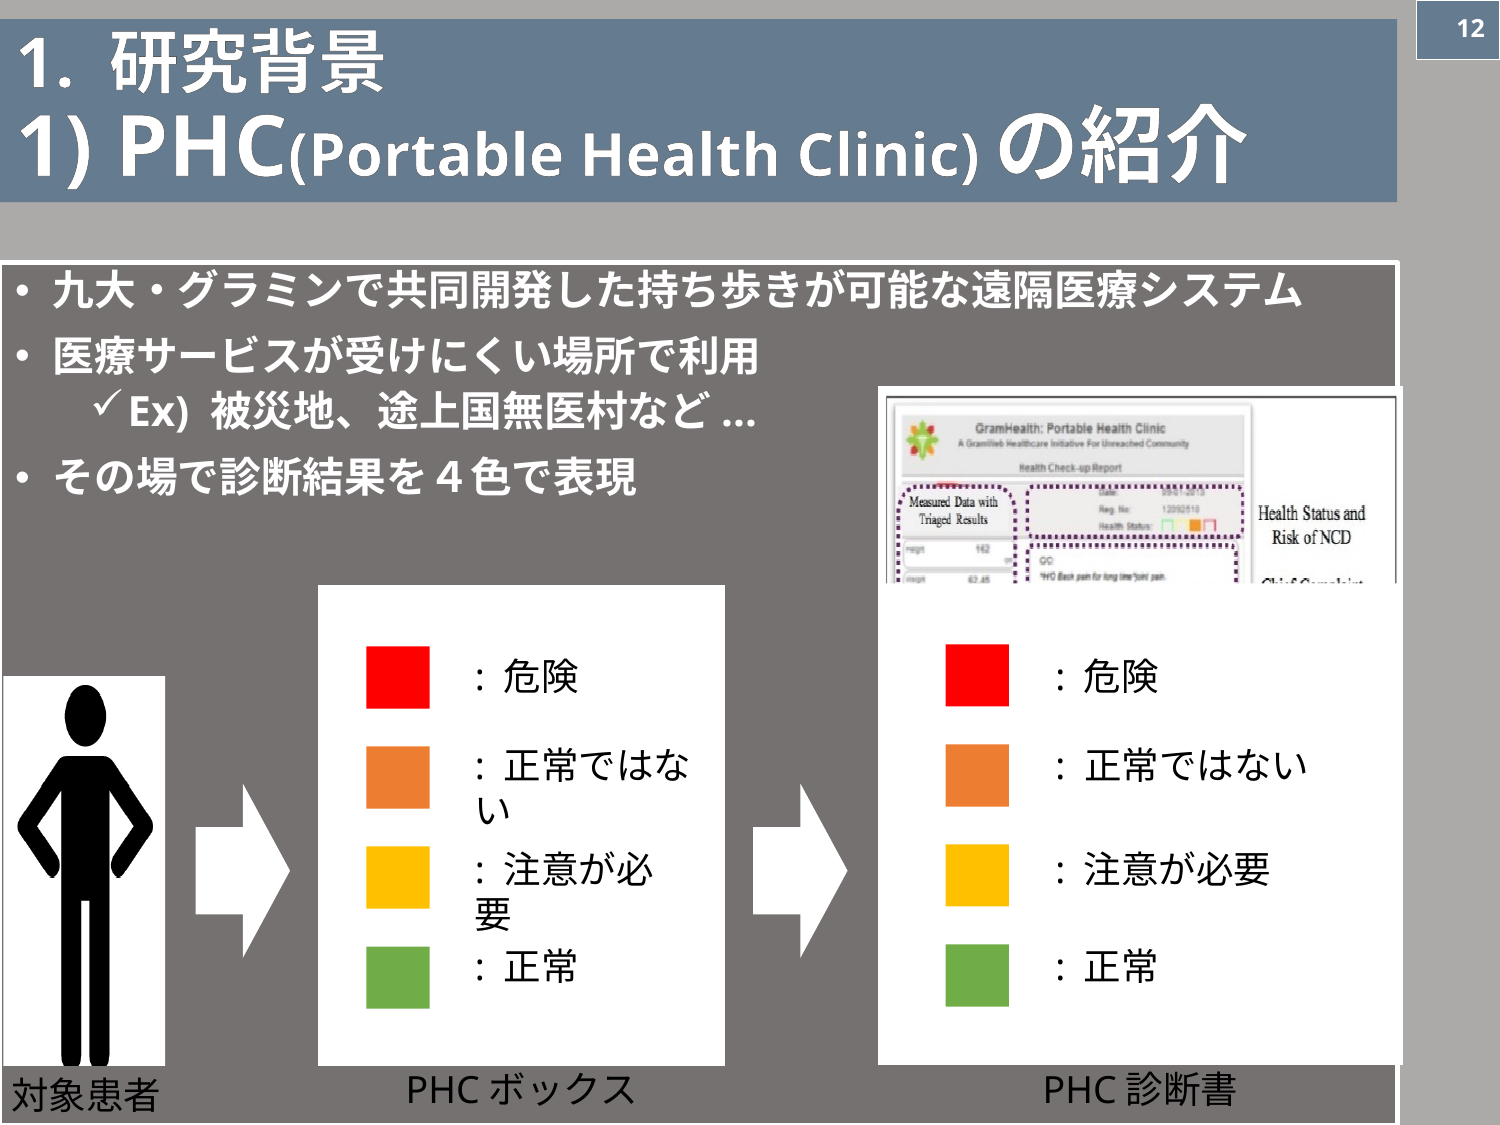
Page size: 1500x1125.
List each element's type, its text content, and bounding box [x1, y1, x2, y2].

picture [3, 676, 166, 1066]
text_box [194, 783, 292, 959]
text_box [878, 583, 1403, 1064]
text_box [752, 783, 849, 959]
text_box 対象患者 [0, 1071, 178, 1125]
title 1. 研究背景 1) PHC(Portable Health Clinic)の紹介 [0, 18, 1398, 203]
list 九大・グラミンで共同開発した持ち歩きが可能な遠隔医療システム 医療サービスが受けにくい場所で利用 Ex) 被災地、途上国無医村など... その場で診断結果を４色で表現 [0, 260, 1400, 1125]
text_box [318, 584, 725, 1065]
picture [878, 386, 1403, 583]
text_box PHCボックス [374, 1066, 669, 1125]
text_box PHC診断書 [1027, 1066, 1254, 1125]
slide_number 12 [1416, 0, 1500, 60]
